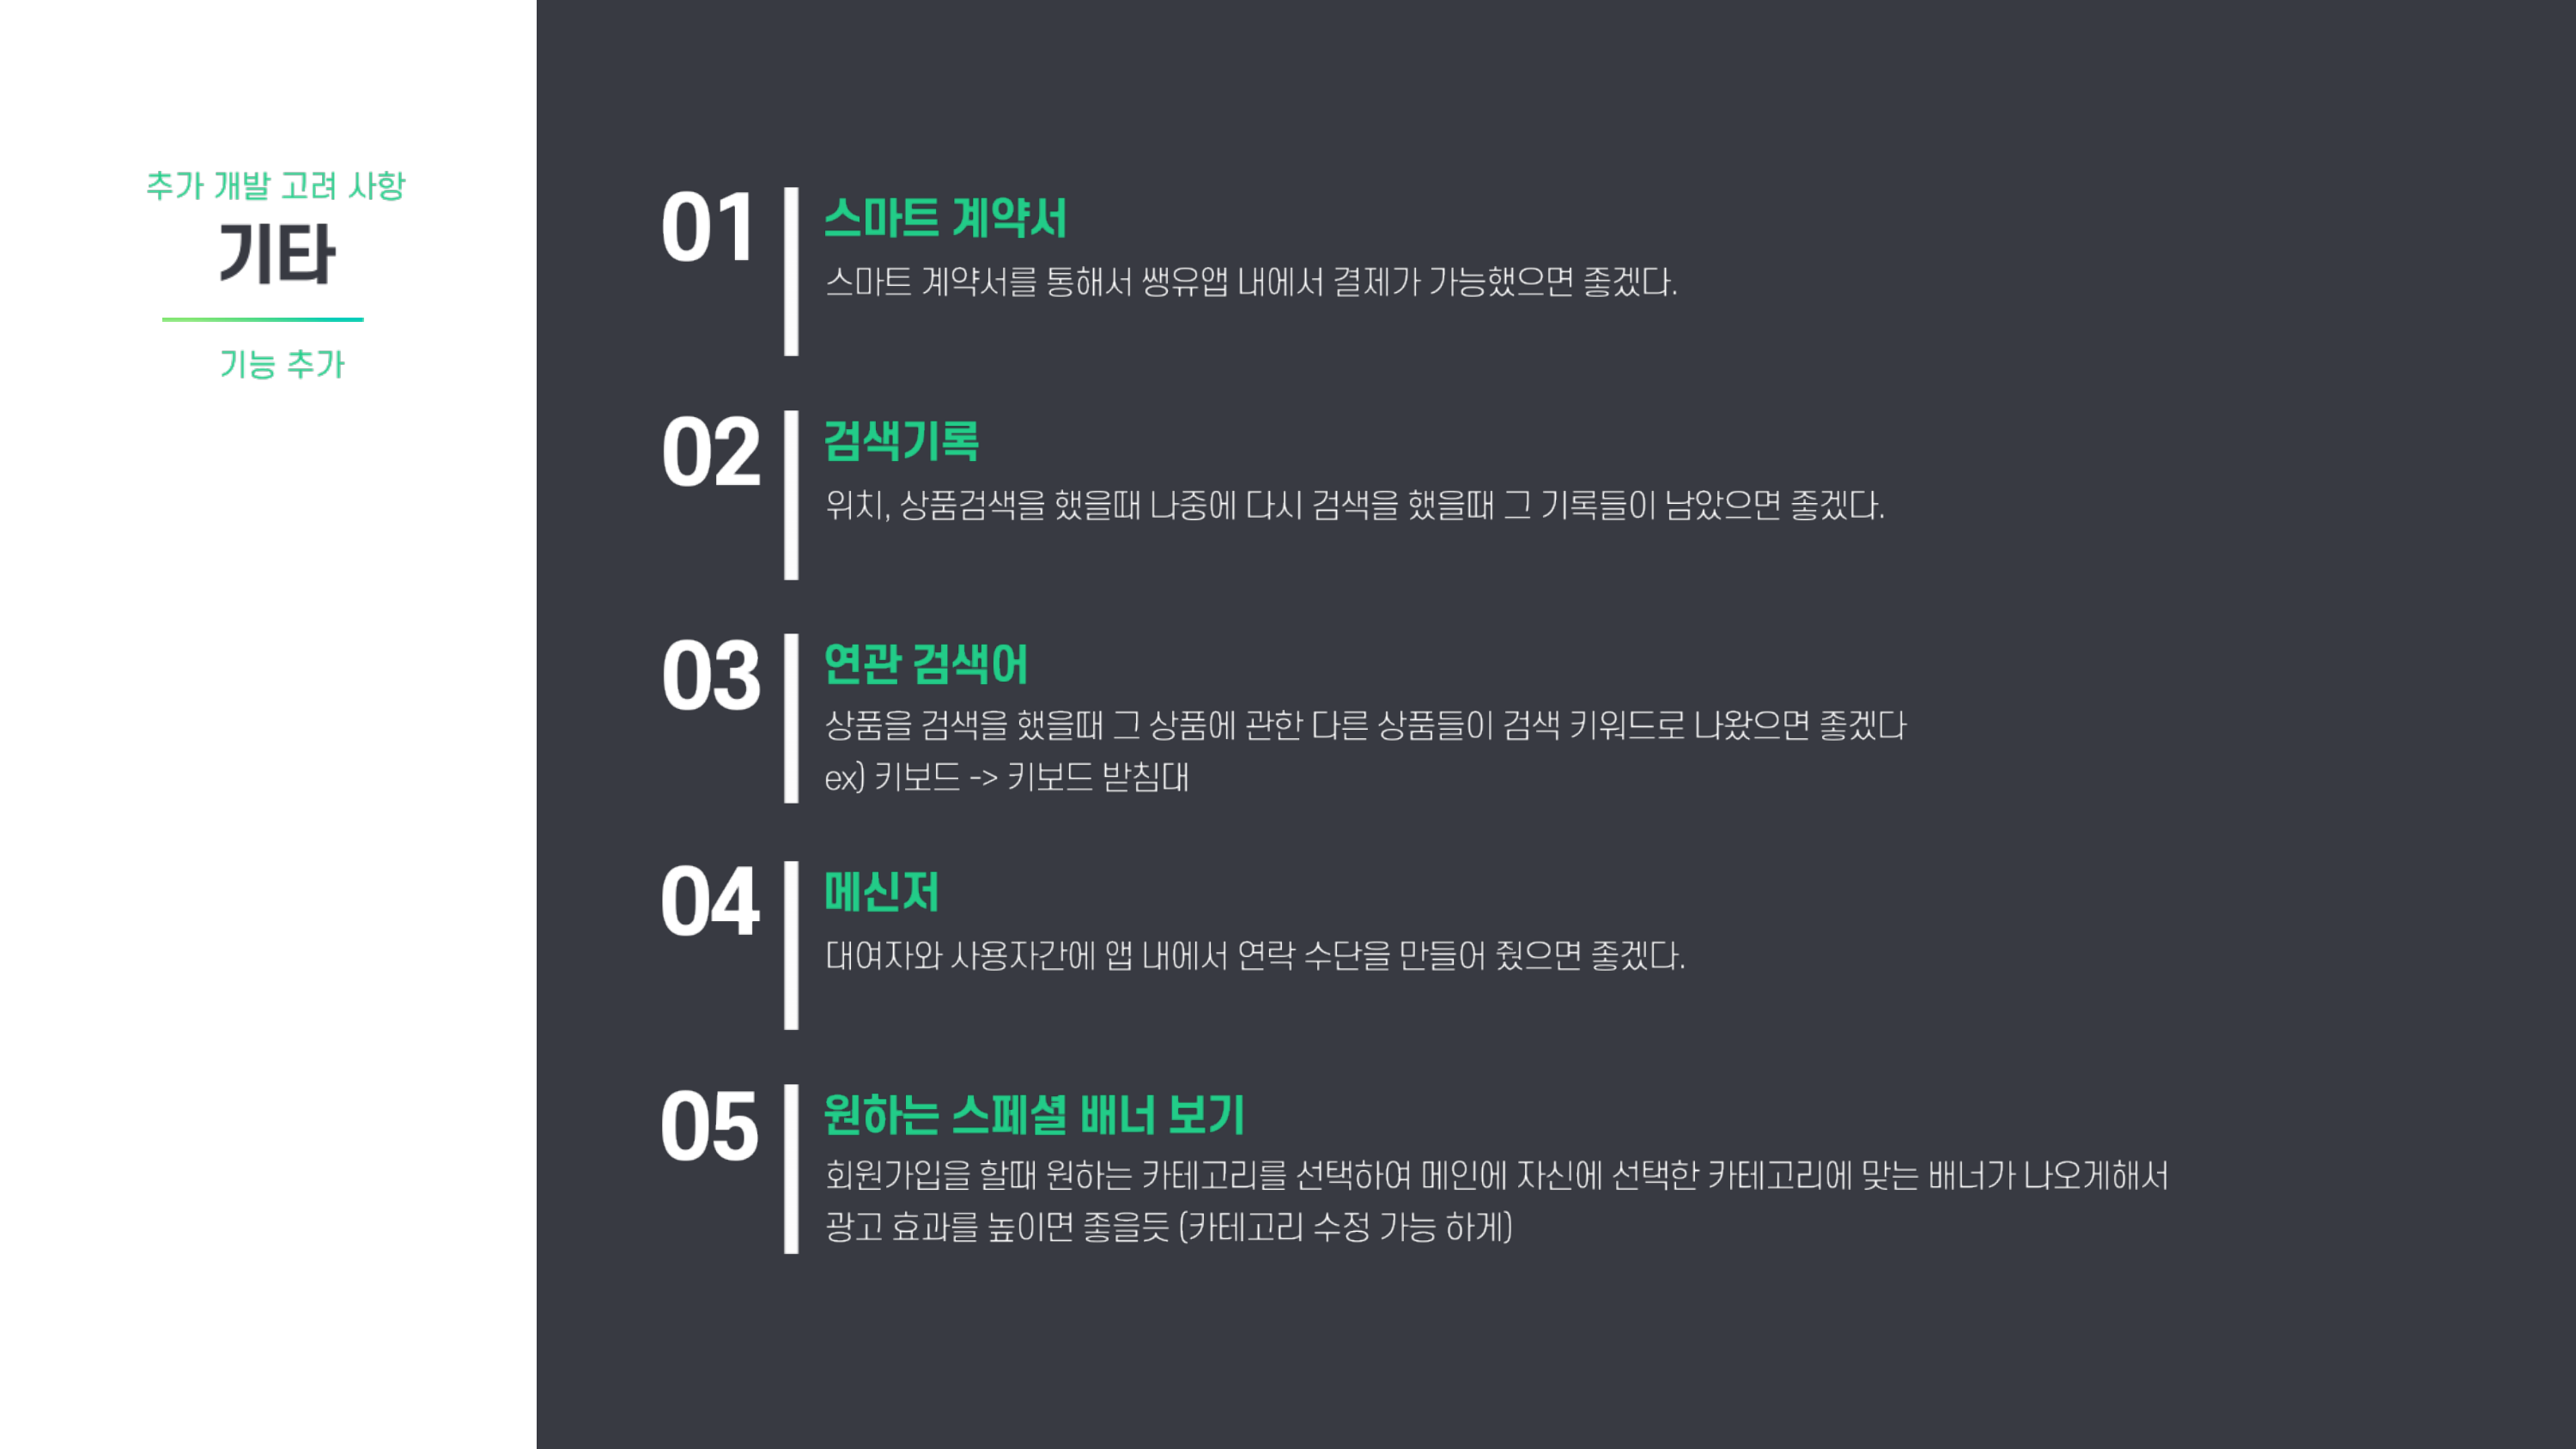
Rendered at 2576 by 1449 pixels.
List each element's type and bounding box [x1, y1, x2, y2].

text_box [632, 613, 2288, 806]
text_box [632, 165, 2287, 357]
picture [20, 339, 365, 394]
text_box [162, 318, 364, 323]
picture [9, 160, 423, 315]
text_box [537, 0, 2576, 1449]
text_box [632, 1064, 2288, 1255]
text_box [632, 390, 2288, 580]
text_box [632, 839, 2287, 1031]
